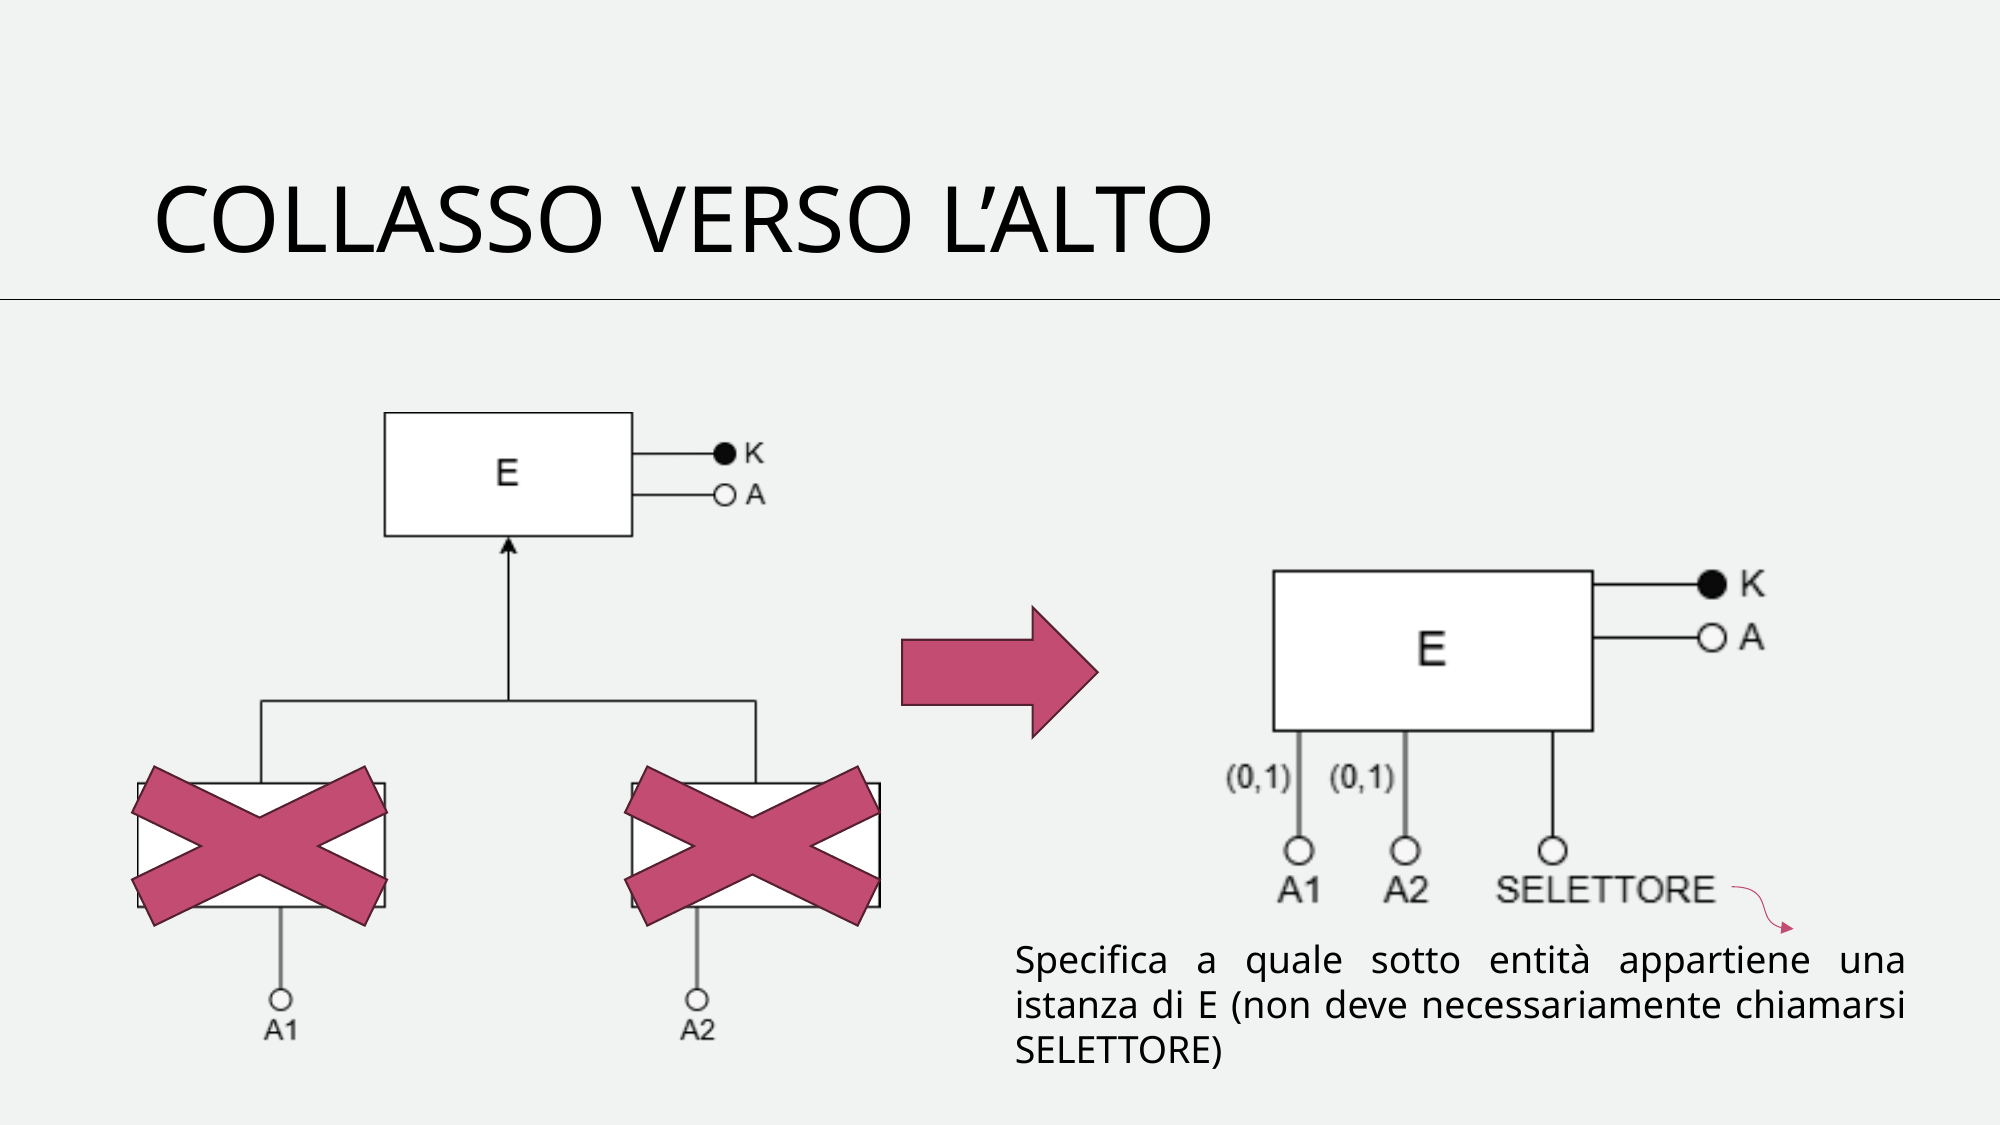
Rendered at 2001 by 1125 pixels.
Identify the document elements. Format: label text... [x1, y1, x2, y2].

picture [137, 412, 881, 1063]
text_box Specifica a quale sotto entità appartiene una istanza di E (non deve necessariamente chiamarsi SELETTORE) [999, 928, 1922, 1079]
text_box [130, 876, 137, 893]
picture [1190, 544, 1794, 930]
text_box [901, 604, 1100, 740]
title COLLASSO VERSO L’ALTO [137, 62, 1863, 280]
text_box [130, 799, 137, 817]
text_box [1731, 886, 1794, 929]
